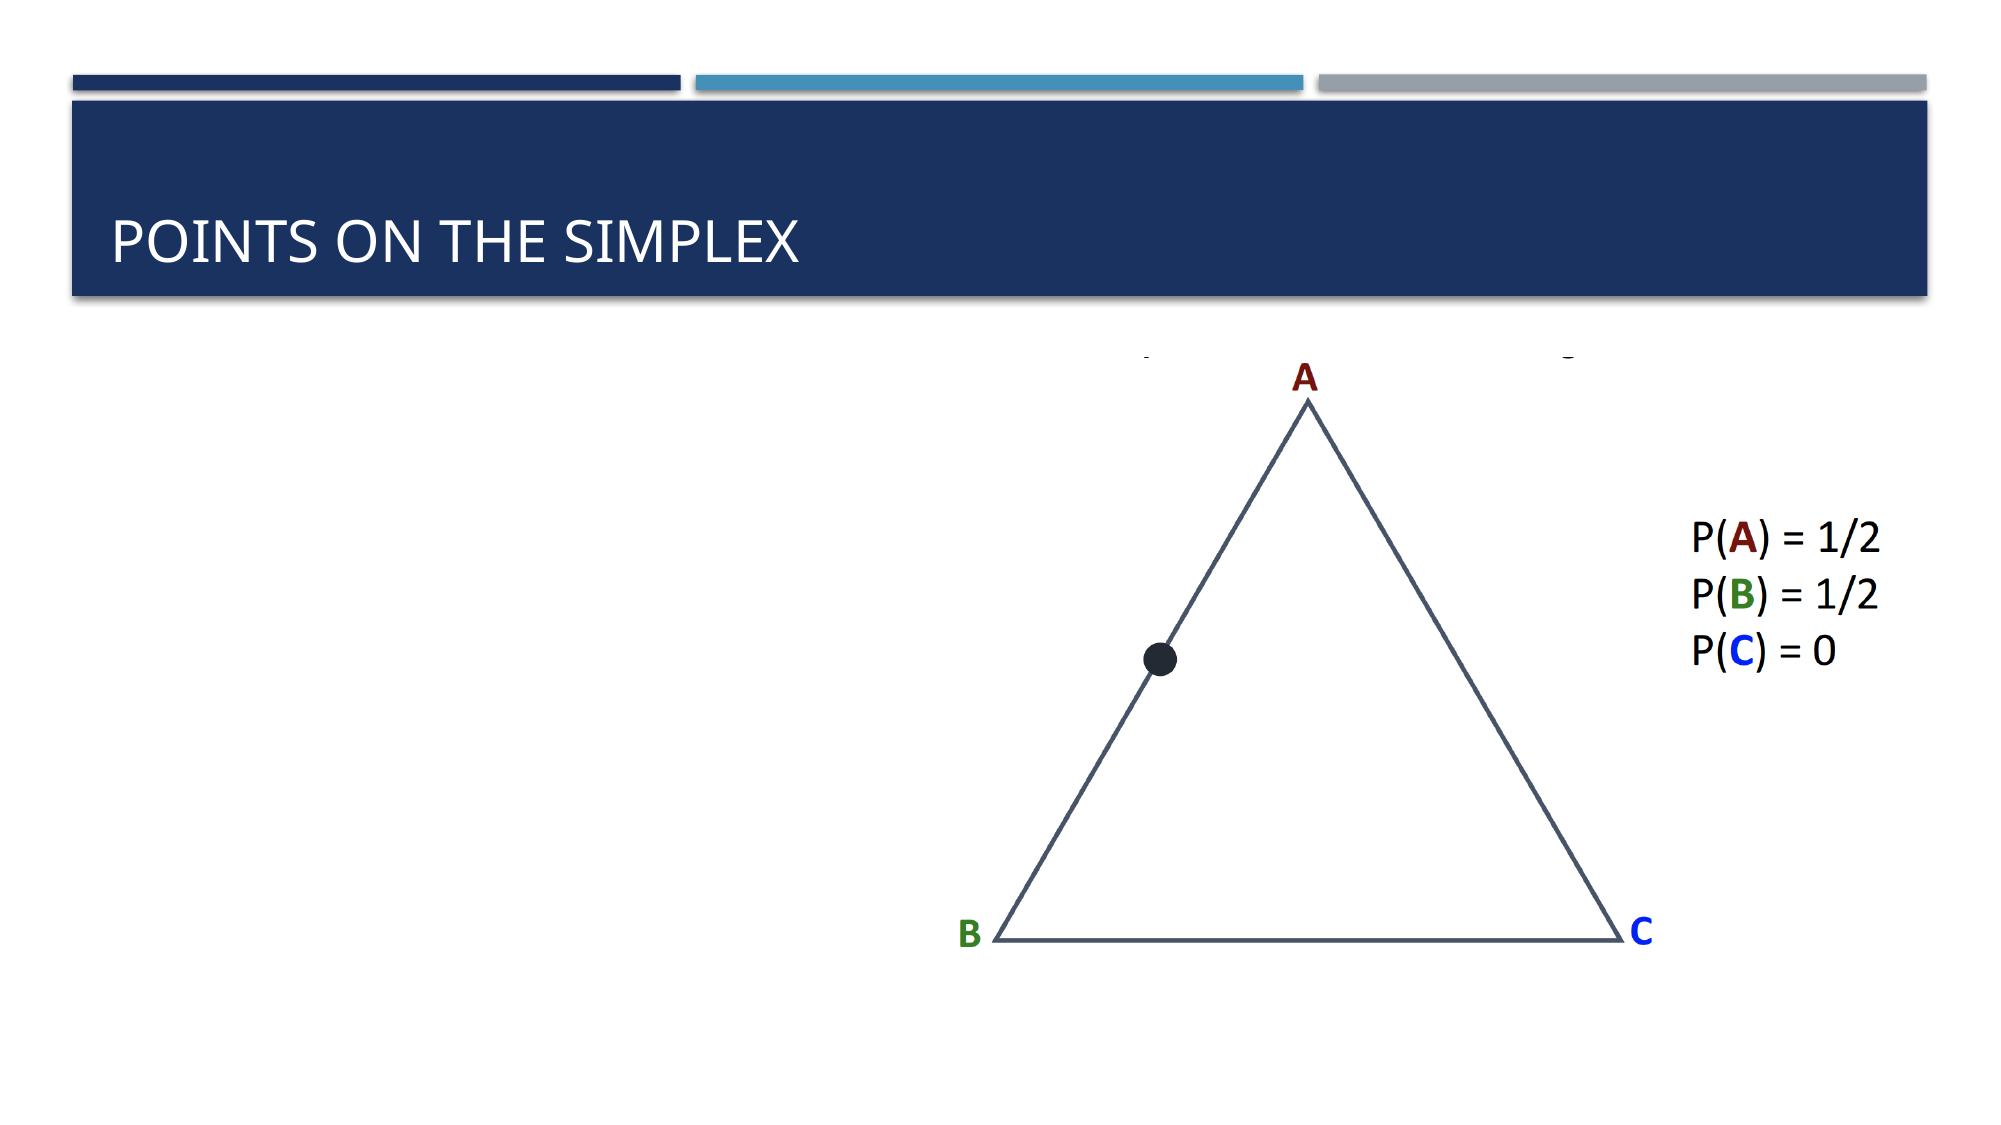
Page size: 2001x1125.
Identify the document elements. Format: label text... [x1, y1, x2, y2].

picture [928, 356, 1906, 963]
title points on the simplex [95, 115, 1905, 282]
